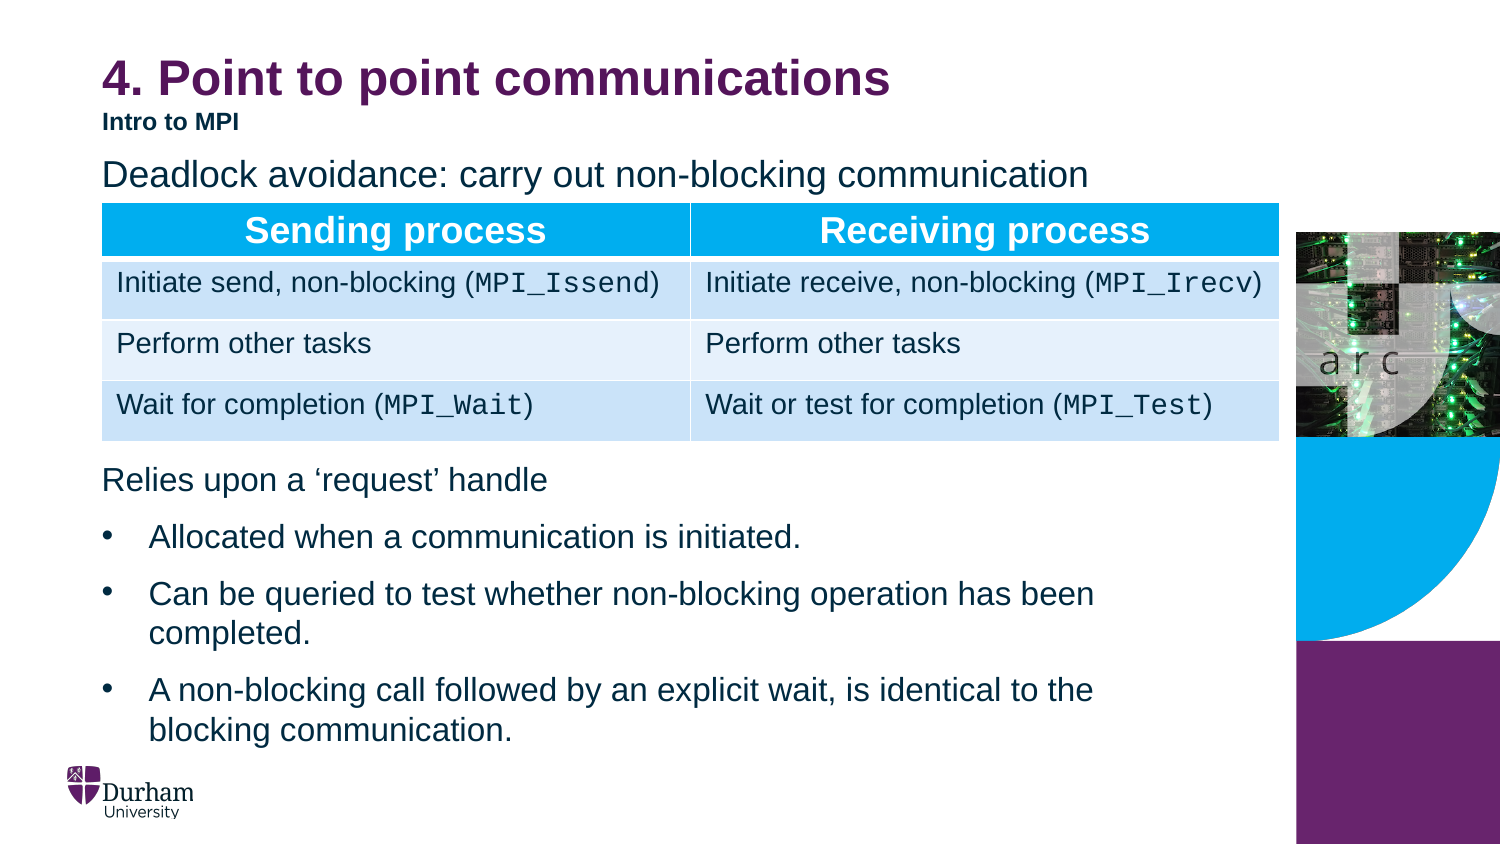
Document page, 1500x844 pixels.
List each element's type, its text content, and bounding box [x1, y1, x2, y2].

table_cell Wait or test for completion (MPI_Test) [691, 381, 1279, 441]
table_cell Initiate send, non-blocking (MPI_Issend) [102, 262, 690, 319]
table_cell Perform other tasks [102, 321, 690, 380]
table_cell Wait for completion (MPI_Wait) [102, 381, 690, 441]
table_cell Initiate receive, non-blocking (MPI_Irecv) [691, 262, 1279, 319]
table_cell Perform other tasks [691, 321, 1279, 380]
picture [67, 766, 193, 819]
list Deadlock avoidance: carry out non-blocking communication Relies upon a ‘request’ handle Allocated when a communication is initiated. Can be queried to test whether non-blocking operation has been completed. A non-blocking call followed by an explicit wait, is identical to the blocking communication. [101, 150, 1215, 201]
title 4. Point to point communications Intro to MPI [101, 45, 1399, 187]
list Deadlock avoidance: carry out non-blocking communication Relies upon a ‘request’ handle Allocated when a communication is initiated. Can be queried to test whether non-blocking operation has been completed. A non-blocking call followed by an explicit wait, is identical to the blocking communication. [101, 442, 1215, 736]
table_header Receiving process [691, 203, 1279, 256]
table_header Sending process [102, 203, 690, 256]
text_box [1295, 232, 1500, 844]
